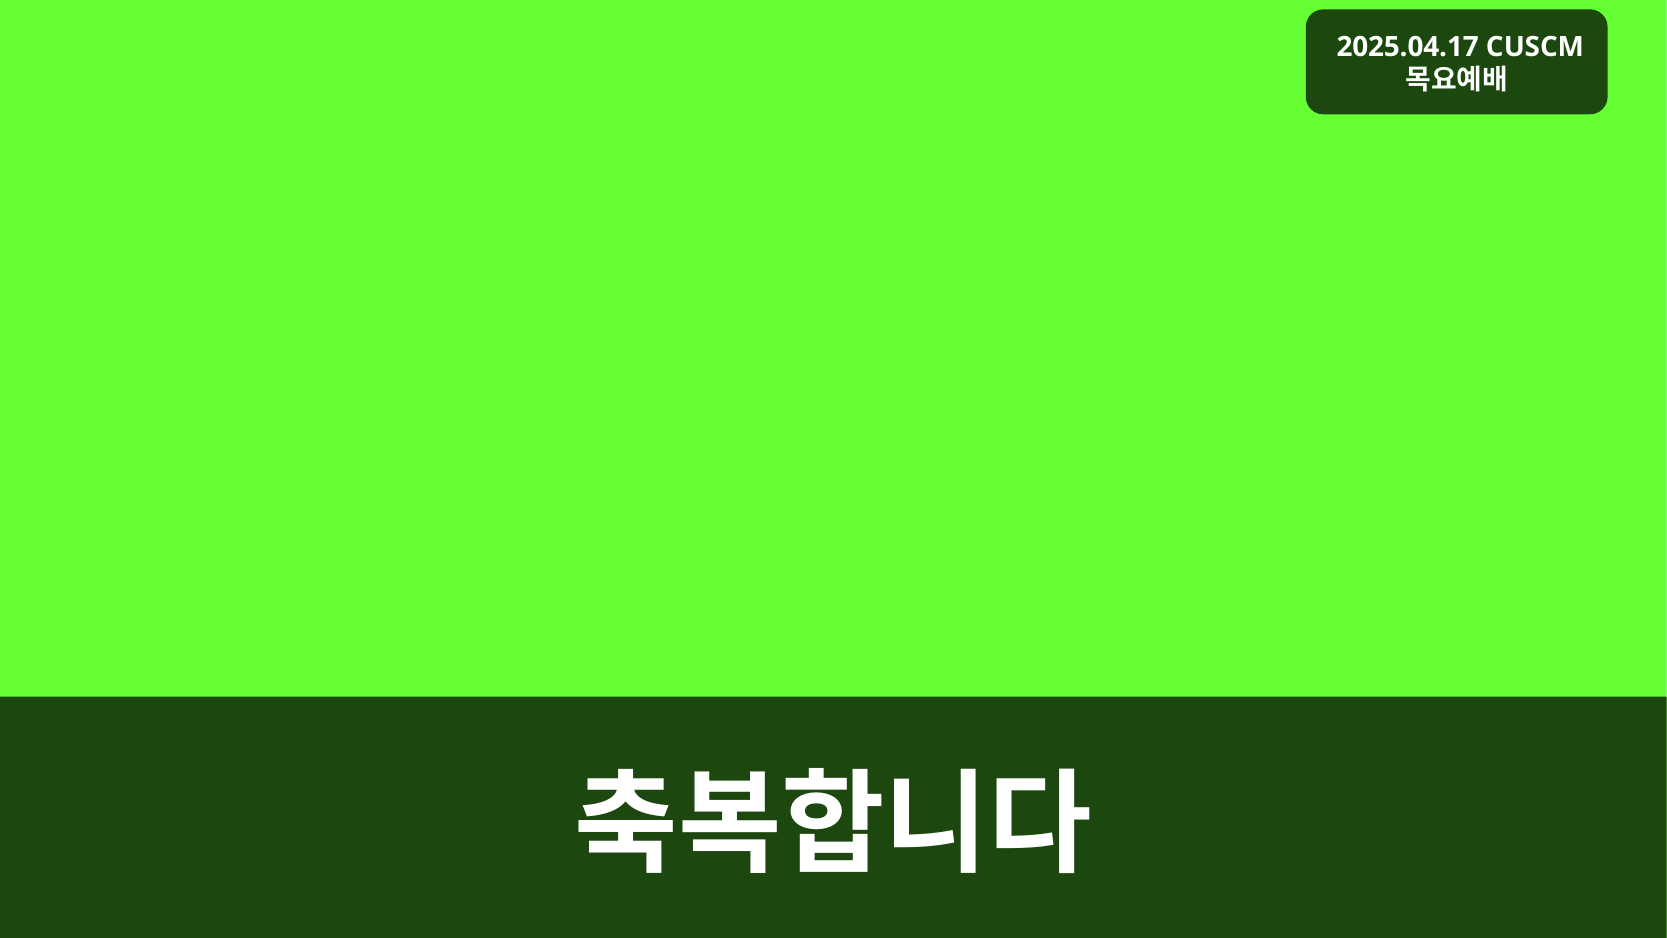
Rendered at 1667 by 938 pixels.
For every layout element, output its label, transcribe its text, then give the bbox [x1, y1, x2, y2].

title 축복합니다 [0, 696, 1667, 938]
